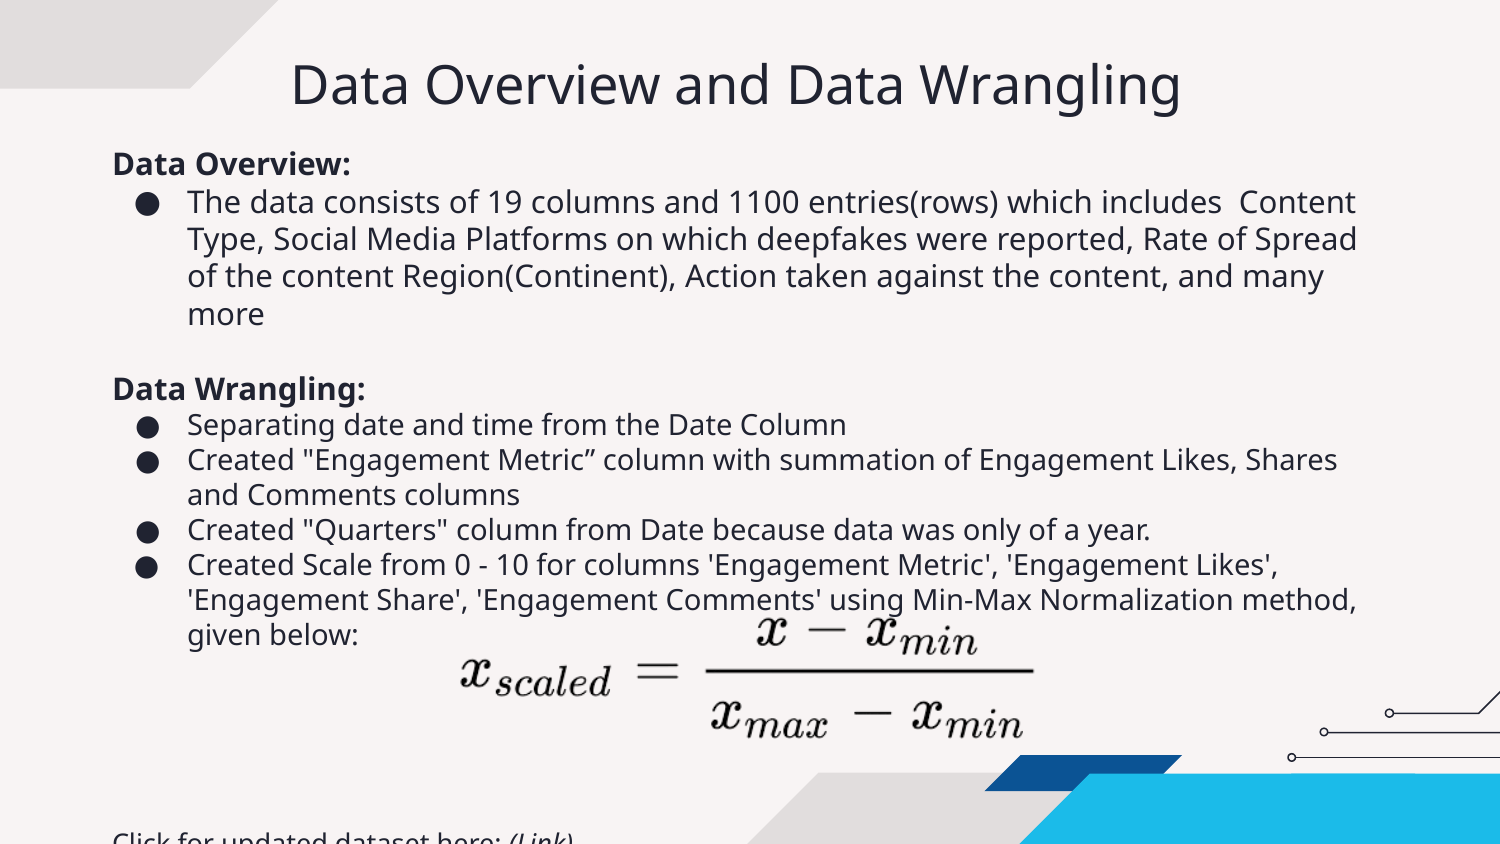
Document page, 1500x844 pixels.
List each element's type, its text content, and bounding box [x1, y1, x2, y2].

title Data Overview and Data Wrangling [105, 35, 1370, 129]
picture [457, 604, 1042, 744]
text_box Data Overview: The data consists of 19 columns and 1100 entries(rows) which includes Content Type, Social Media Platforms on which deepfakes were reported, Rate of Spread of the content Region(Continent), Action taken against the content, and many more Data Wrangling: Separating date and time from the Date Column Created "Engagement Metric” column with summation of Engagement Likes, Shares and Comments columns Created "Quarters" column from Date because data was only of a year. Created Scale from 0 - 10 for columns 'Engagement Metric', 'Engagement Likes', 'Engagement Share', 'Engagement Comments' using Min-Max Normalization method, given below: Click for updated dataset here: (Link) FInd the notebook of the all the analysis here: (Link) [97, 129, 1403, 807]
